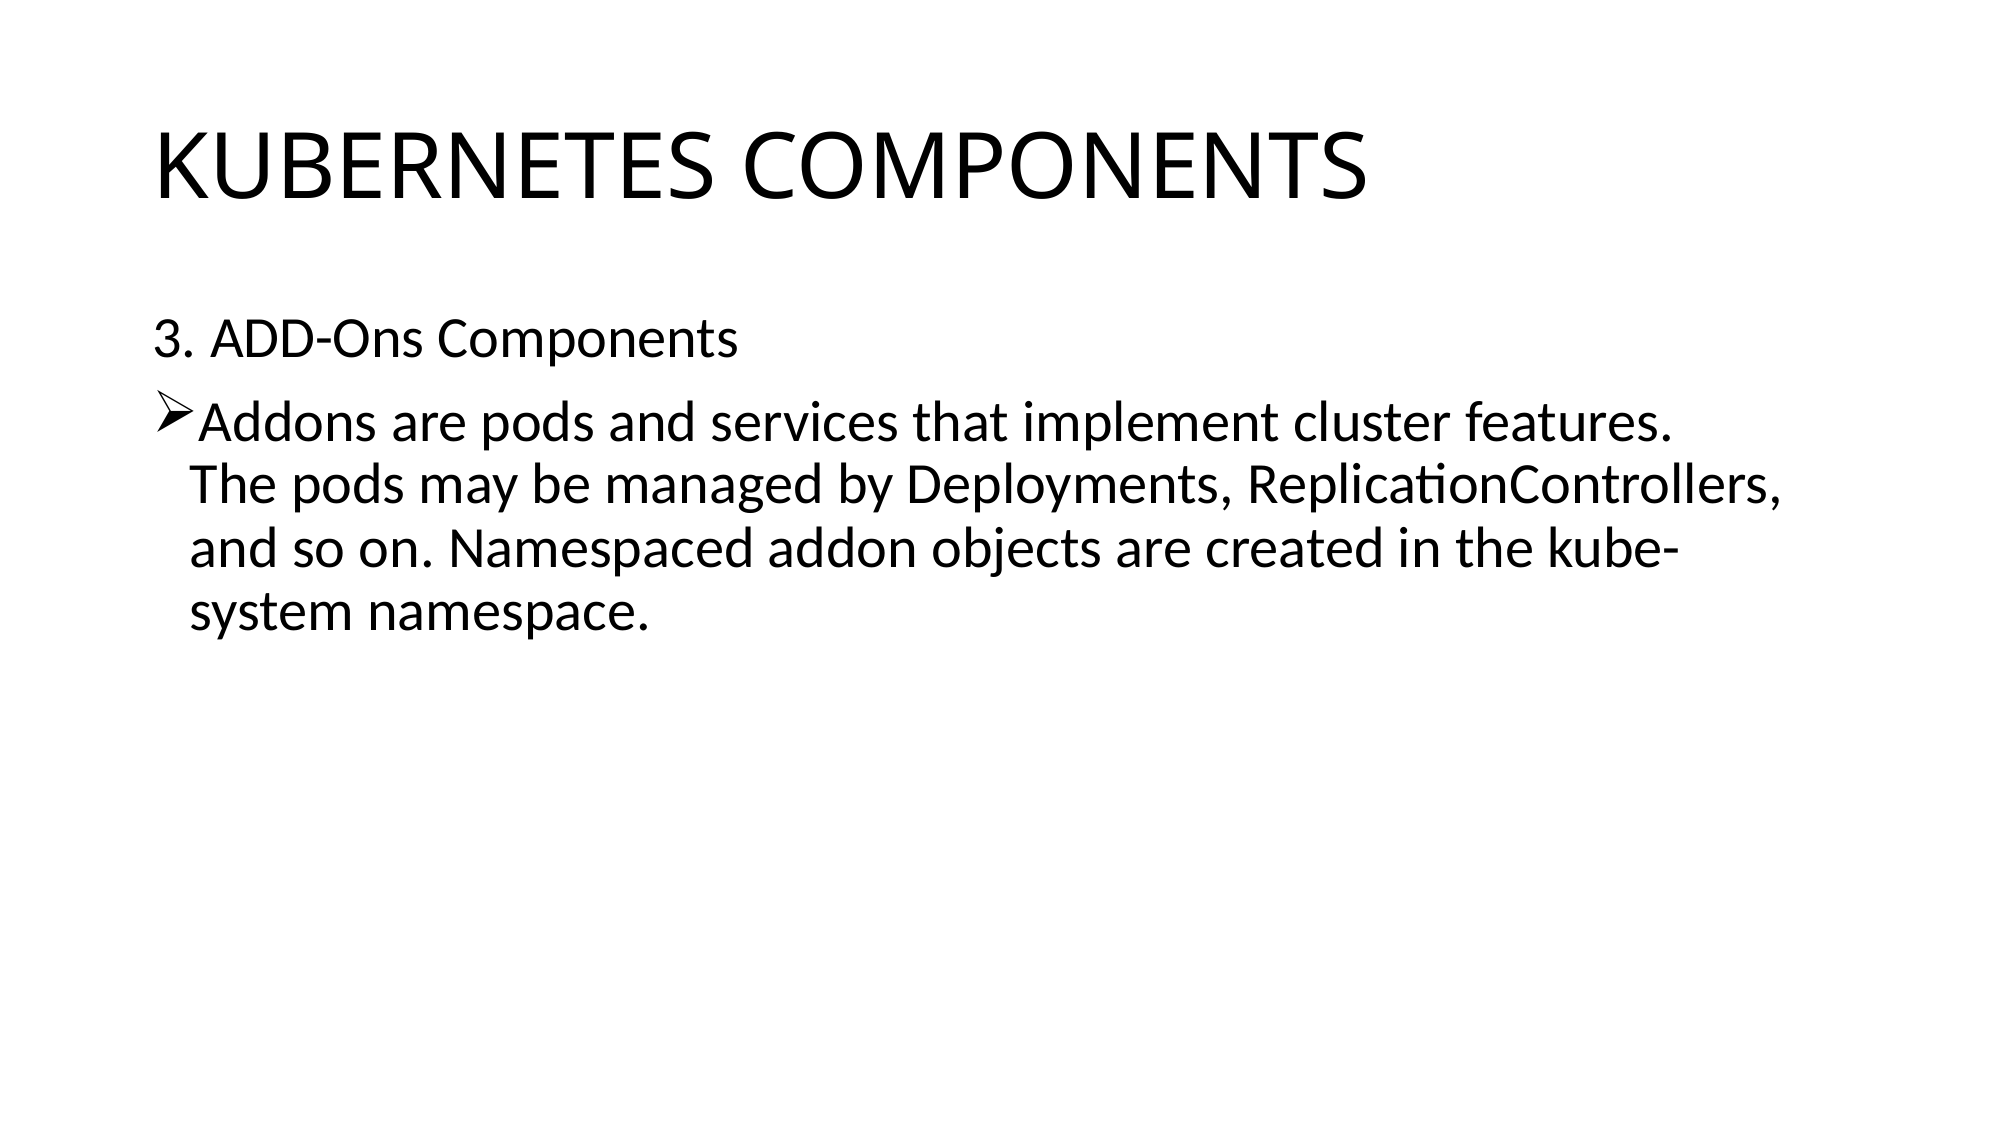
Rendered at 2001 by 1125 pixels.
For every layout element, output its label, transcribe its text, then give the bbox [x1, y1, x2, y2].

title KUBERNETES COMPONENTS [137, 59, 1863, 278]
list 3. ADD-Ons Components Addons are pods and services that implement cluster features. The pods may be managed by Deployments, ReplicationControllers, and so on. Namespaced addon objects are created in the kube-system namespace. [137, 299, 1863, 707]
